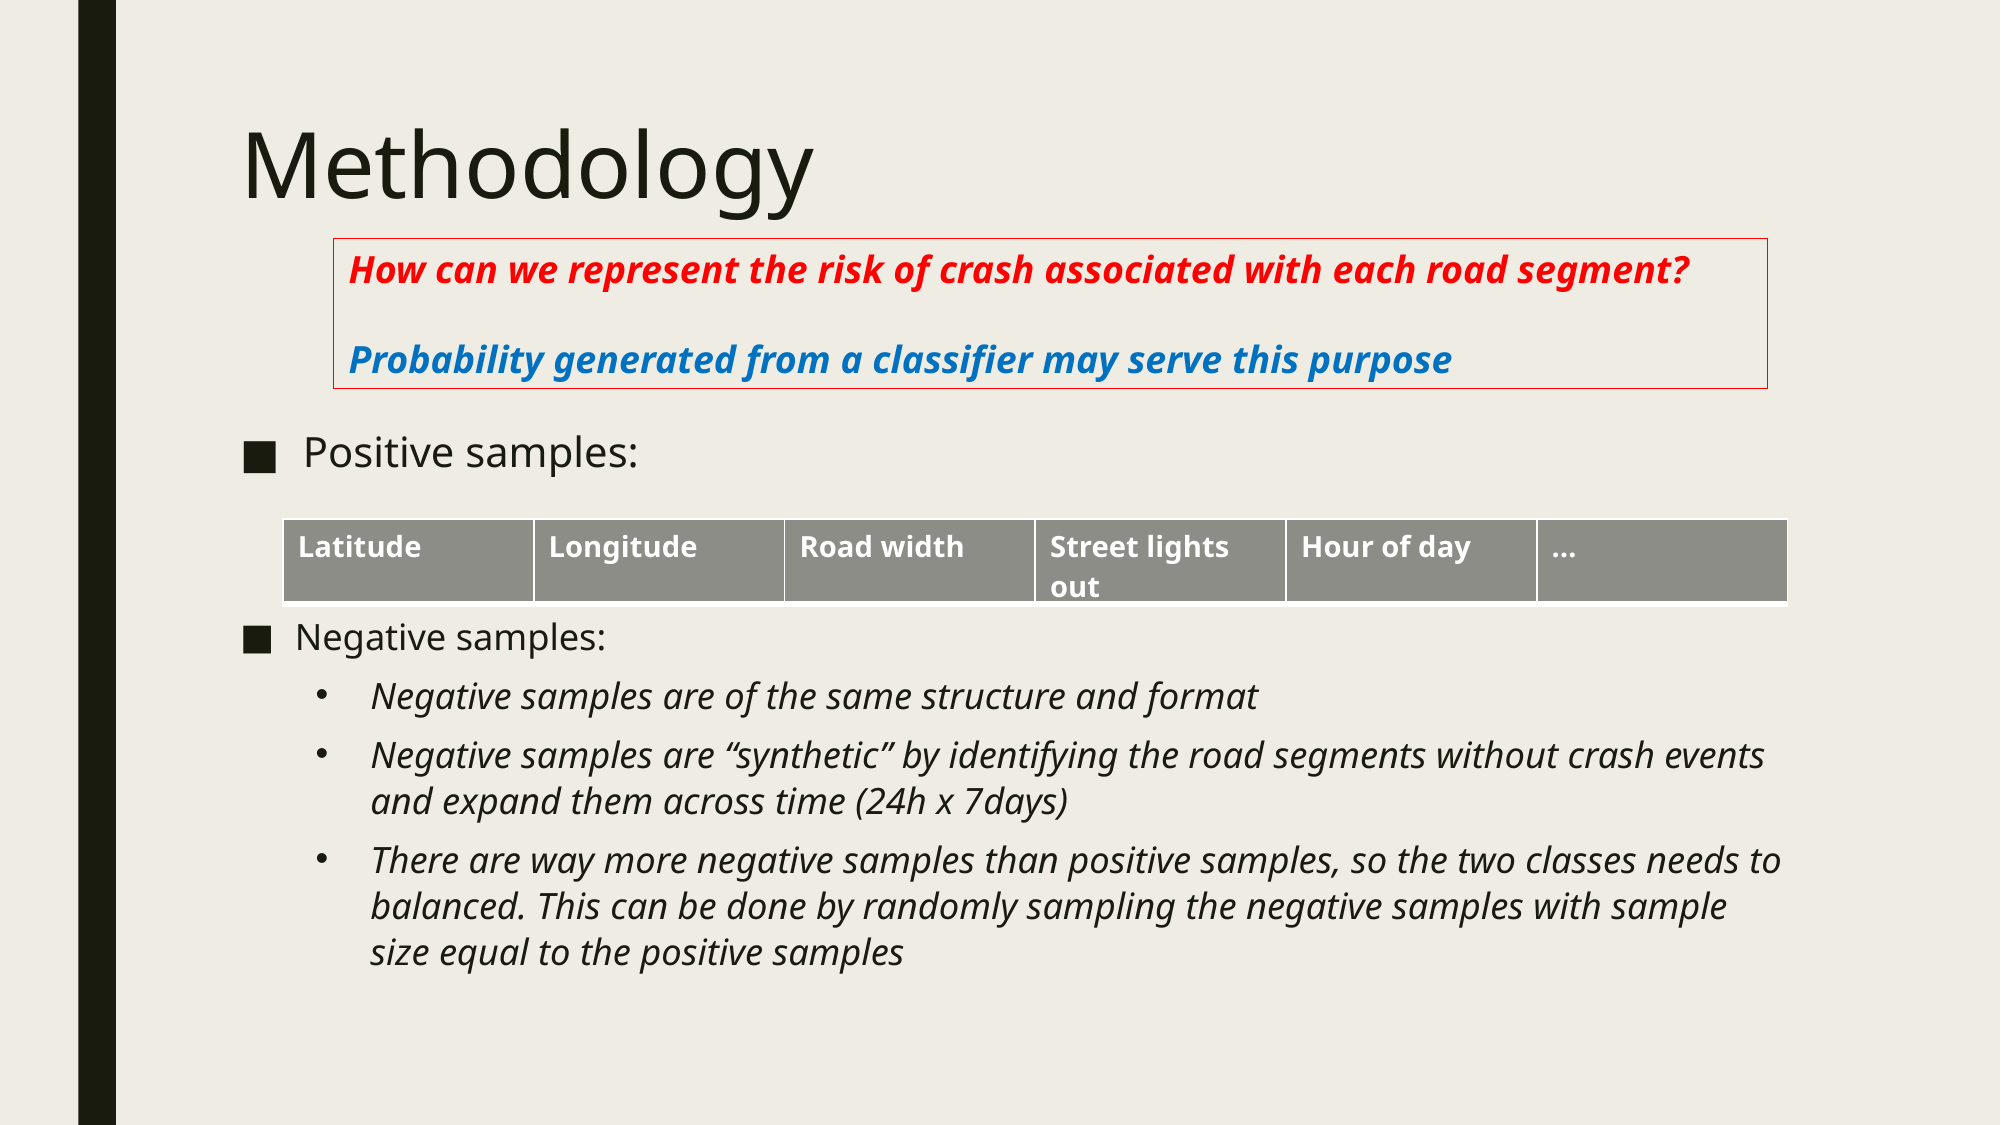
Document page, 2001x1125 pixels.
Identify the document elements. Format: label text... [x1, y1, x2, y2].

title Methodology [225, 112, 1800, 238]
table_header Longitude [535, 520, 784, 601]
table_header Road width [785, 520, 1034, 601]
table_header … [1538, 520, 1787, 601]
table_header Street lights out [1036, 520, 1285, 601]
table_header Hour of day [1287, 520, 1536, 601]
list Positive samples: [225, 422, 1800, 500]
text_box How can we represent the risk of crash associated with each road segment? Probability generated from a classifier may serve this purpose [333, 238, 1768, 389]
text_box Negative samples: Negative samples are of the same structure and format Negative samples are “synthetic” by identifying the road segments without crash events and expand them across time (24h x 7days) There are way more negative samples than positive samples, so the two classes needs to balanced. This can be done by randomly sampling the negative samples with sample size equal to the positive samples [224, 606, 1800, 986]
table_header Latitude [284, 520, 533, 601]
